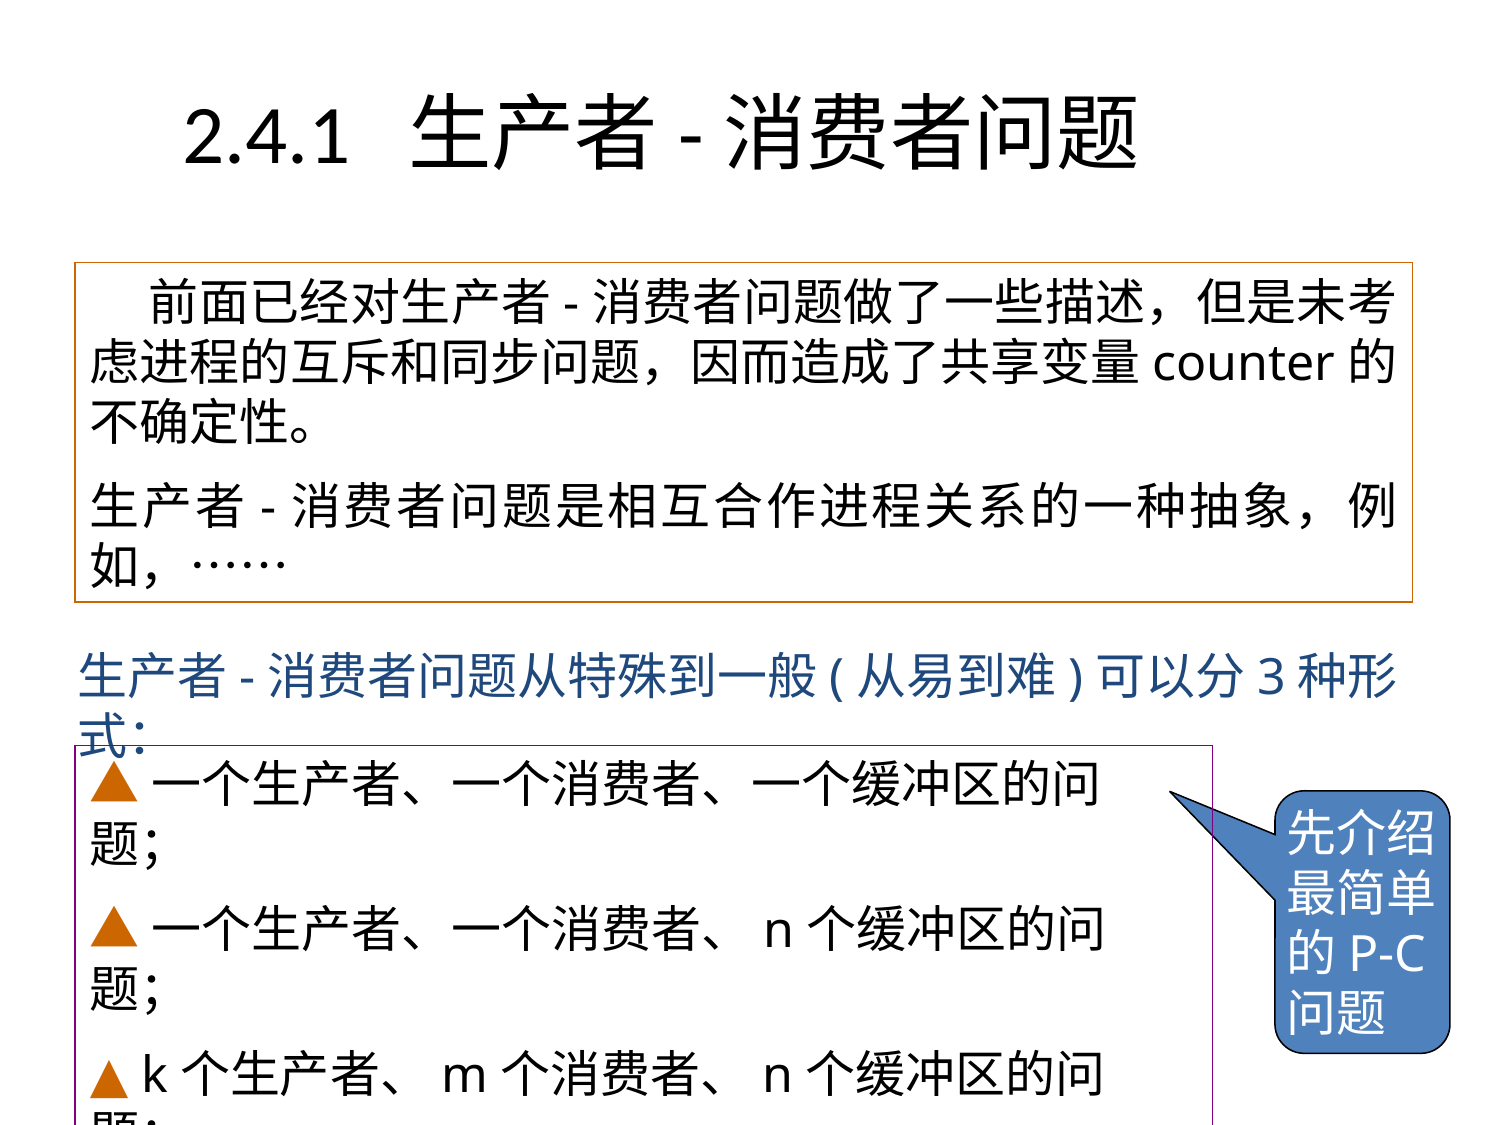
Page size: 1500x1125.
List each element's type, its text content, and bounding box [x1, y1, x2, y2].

text_box ▲一个生产者、一个消费者、一个缓冲区的问题； ▲一个生产者、一个消费者、n个缓冲区的问题； ▲ k个生产者、m个消费者、n个缓冲区的问题； [74, 745, 1213, 1125]
title 2.4.1 生产者-消费者问题 [37, 67, 1285, 194]
text_box 生产者-消费者问题从特殊到一般(从易到难)可以分3种形式： [62, 637, 1471, 773]
text_box 先介绍最简单的P-C问题 [1213, 790, 1450, 1054]
text_box 前面已经对生产者-消费者问题做了一些描述，但是未考虑进程的互斥和同步问题，因而造成了共享变量counter的不确定性。 生产者-消费者问题是相互合作进程关系的一种抽象，例如，…… [74, 262, 1413, 603]
